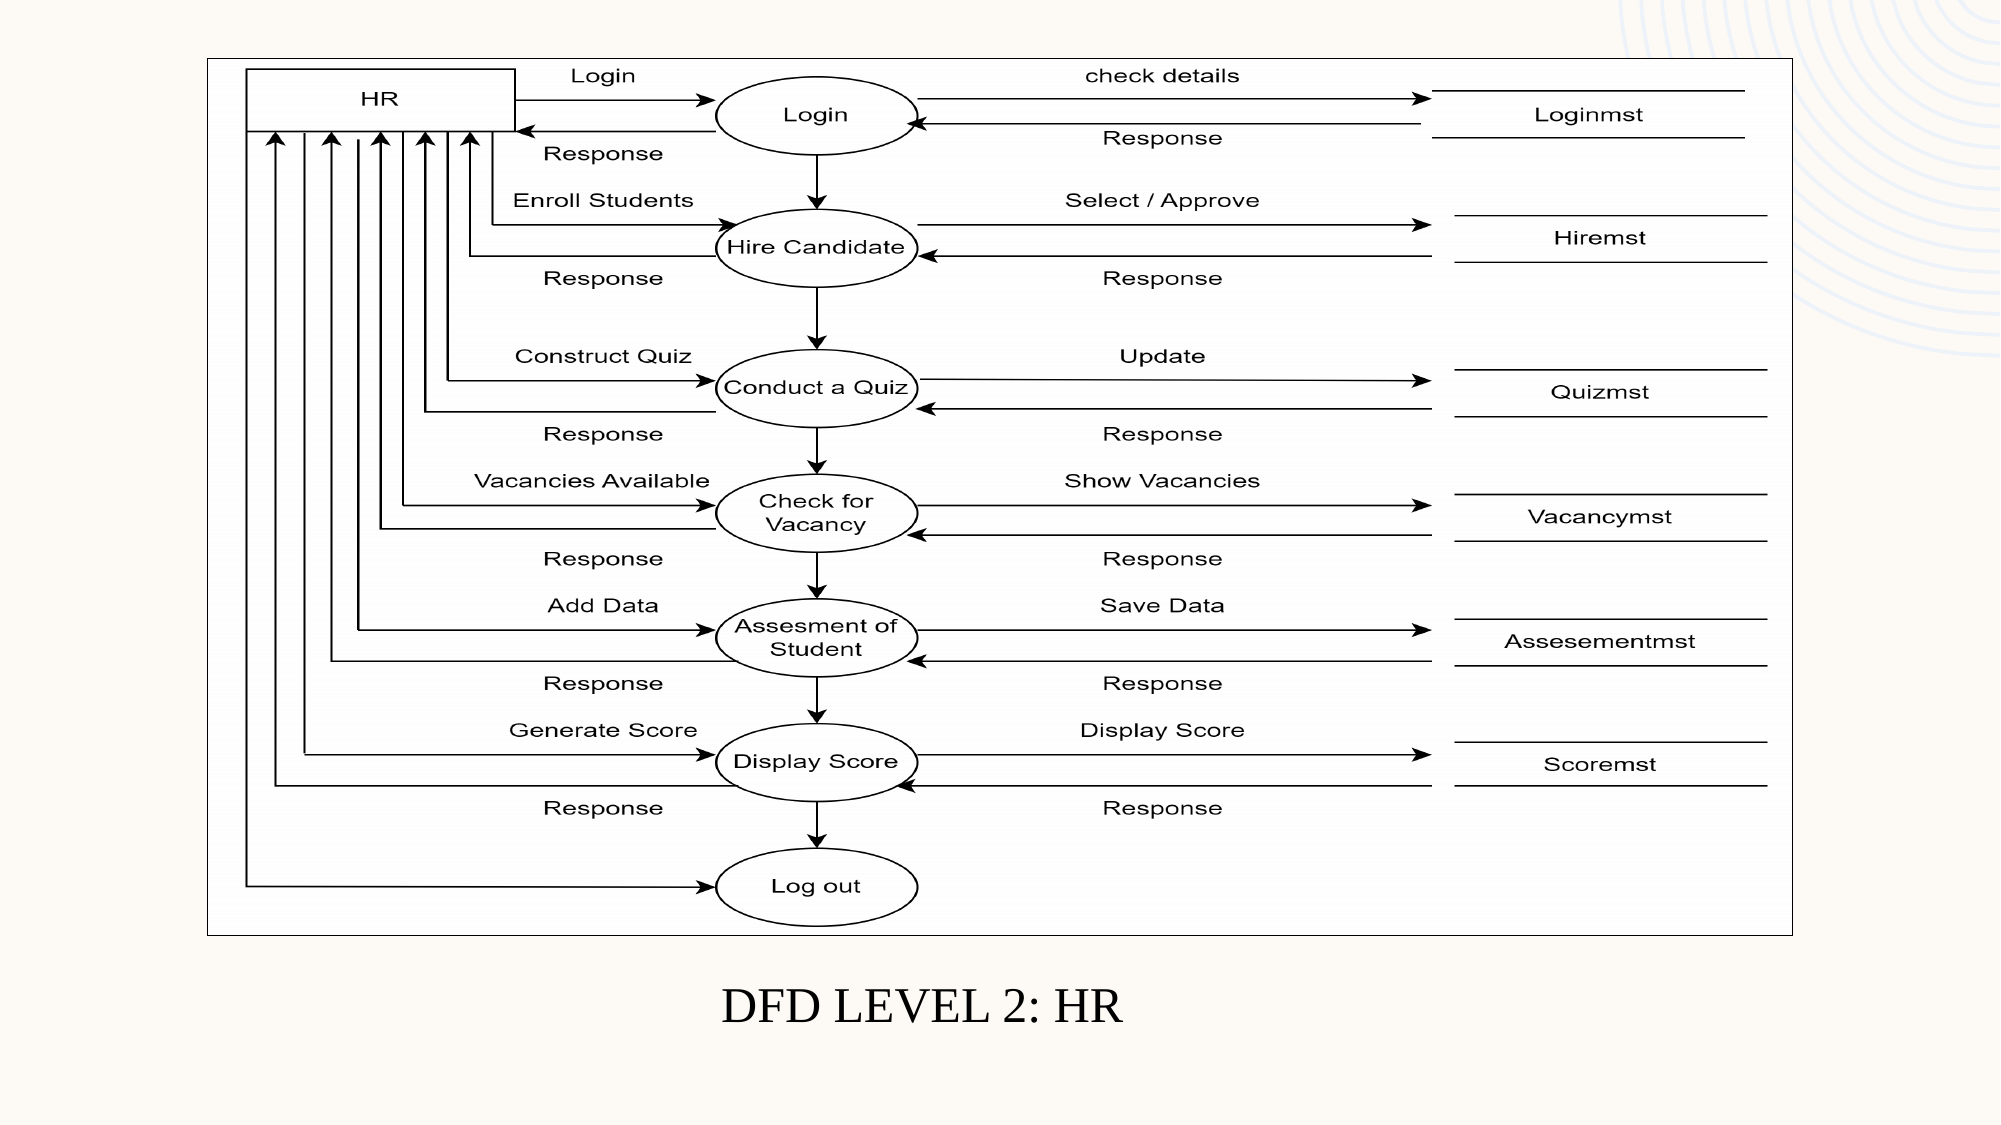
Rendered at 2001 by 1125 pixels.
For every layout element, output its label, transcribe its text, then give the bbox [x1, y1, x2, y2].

text_box DFD LEVEL 2: HR [706, 965, 1298, 1041]
picture [207, 58, 1793, 936]
